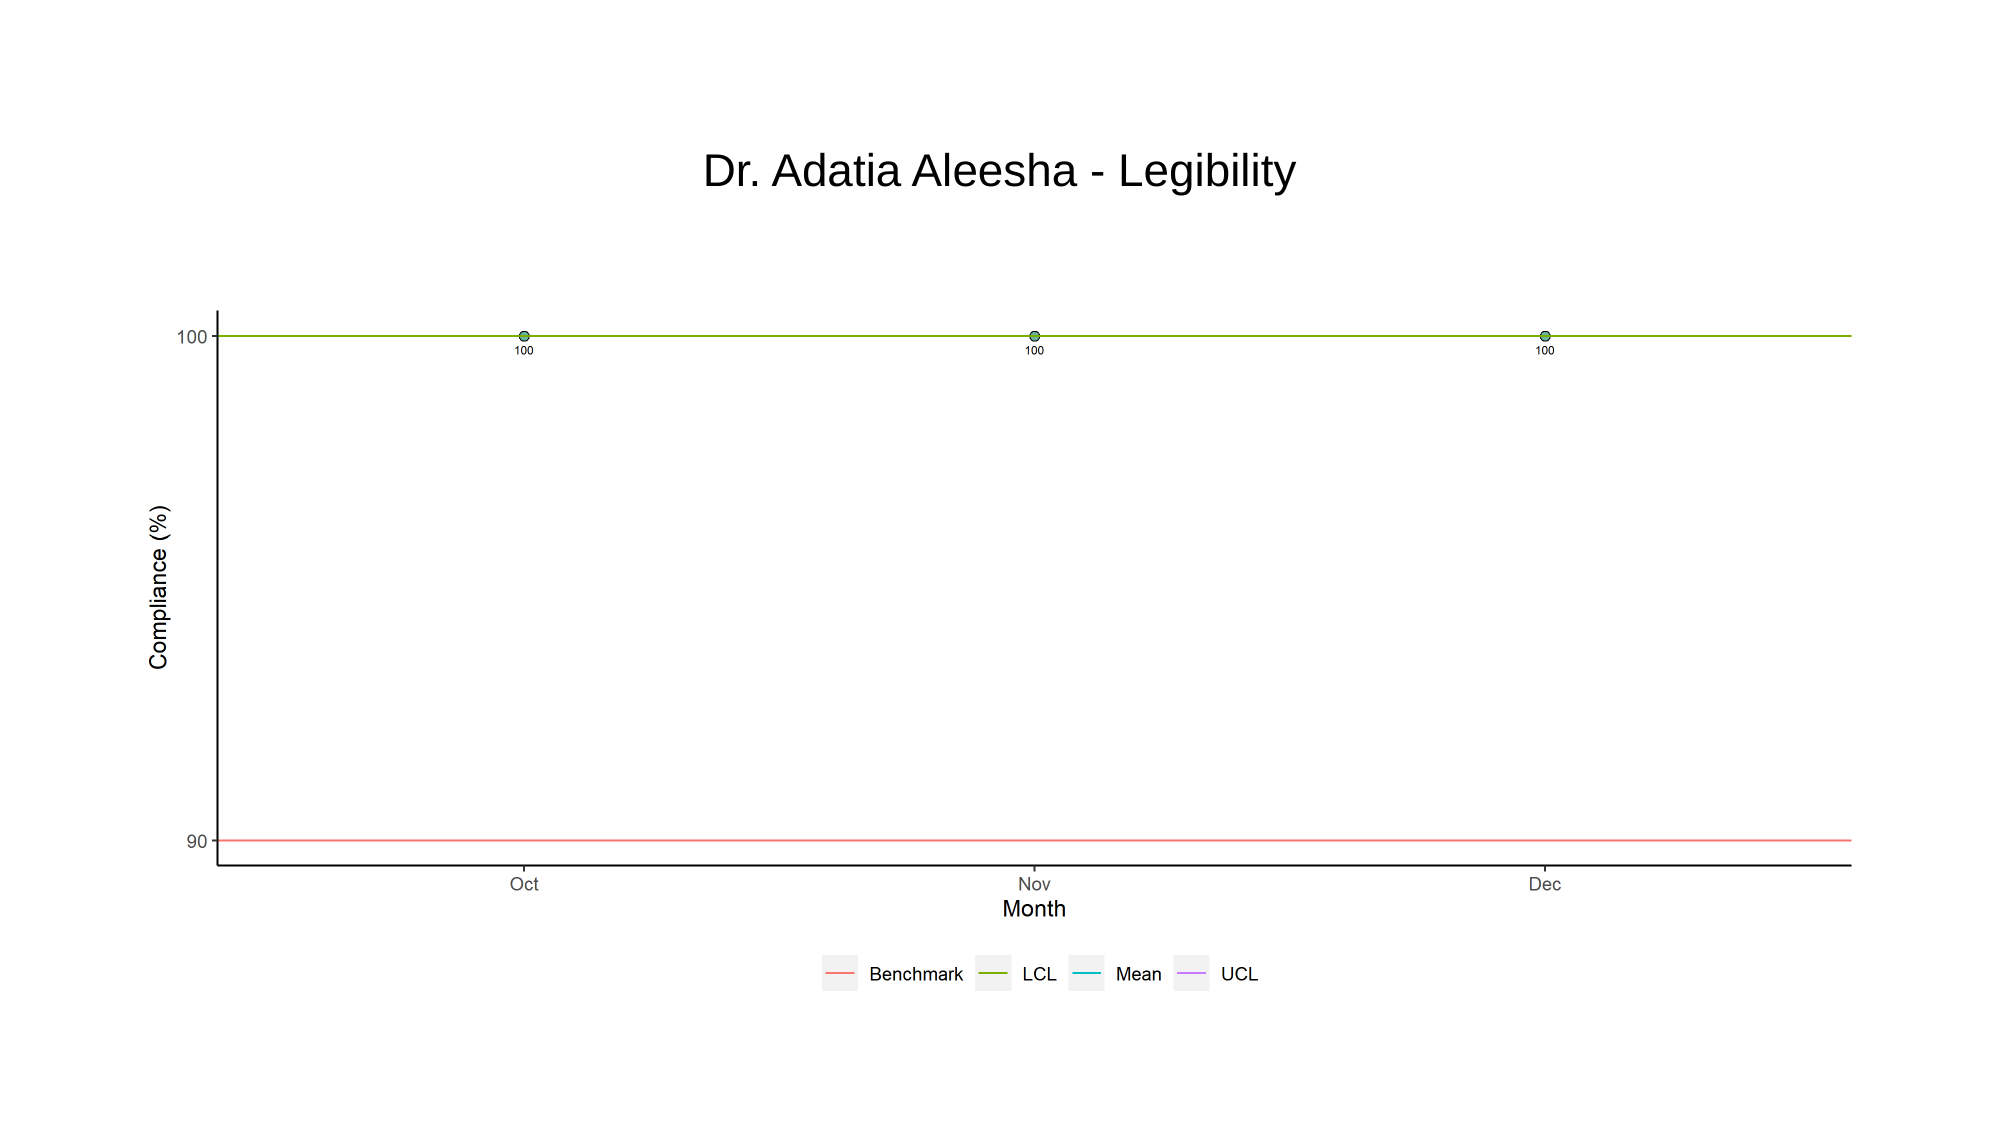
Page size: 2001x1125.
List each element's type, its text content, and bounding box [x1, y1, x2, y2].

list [137, 299, 1863, 1014]
title Dr. Adatia Aleesha - Legibility [137, 59, 1863, 278]
